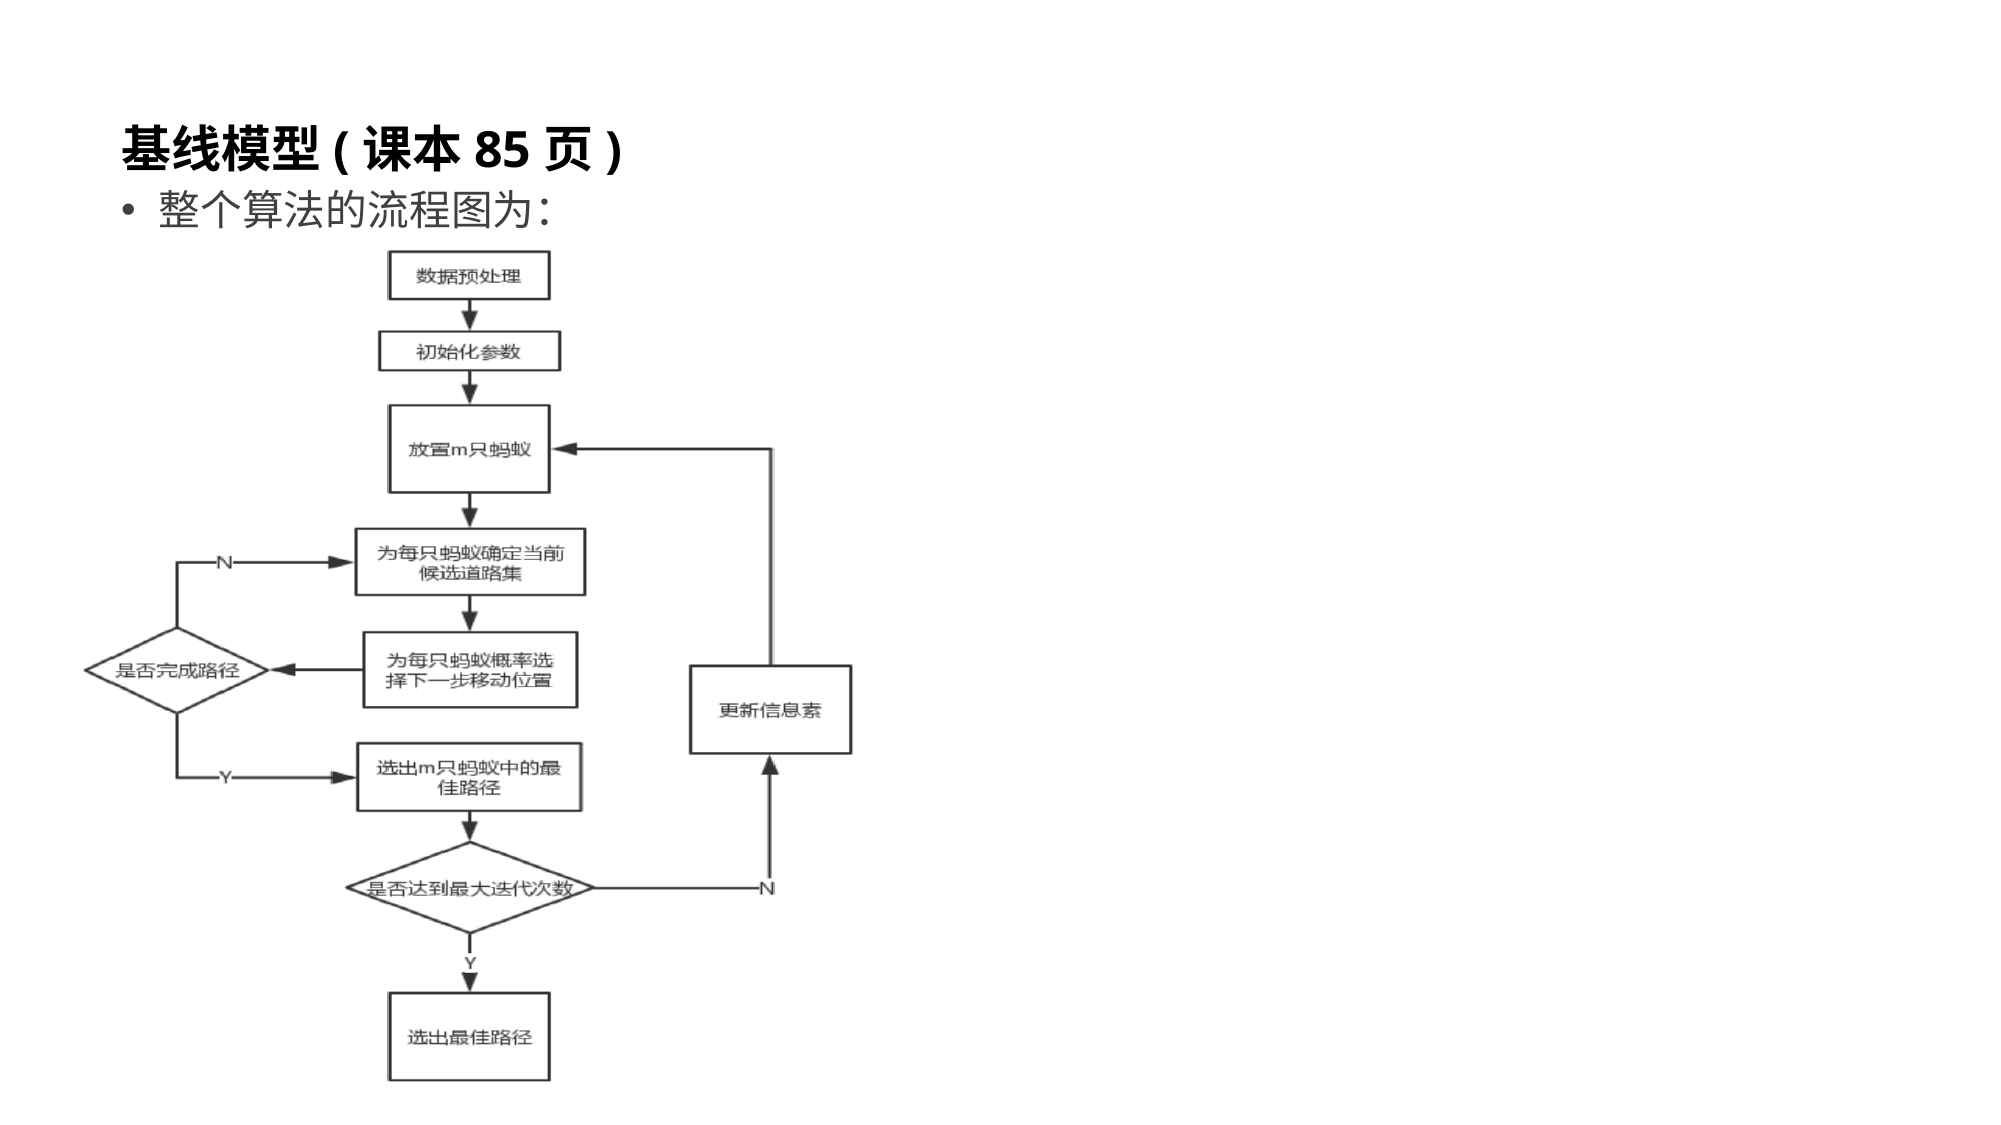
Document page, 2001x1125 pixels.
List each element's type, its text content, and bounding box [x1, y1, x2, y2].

title 基线模型(课本85页) [106, 42, 1832, 182]
list 整个算法的流程图为： [106, 182, 1832, 1014]
picture [57, 243, 885, 1100]
